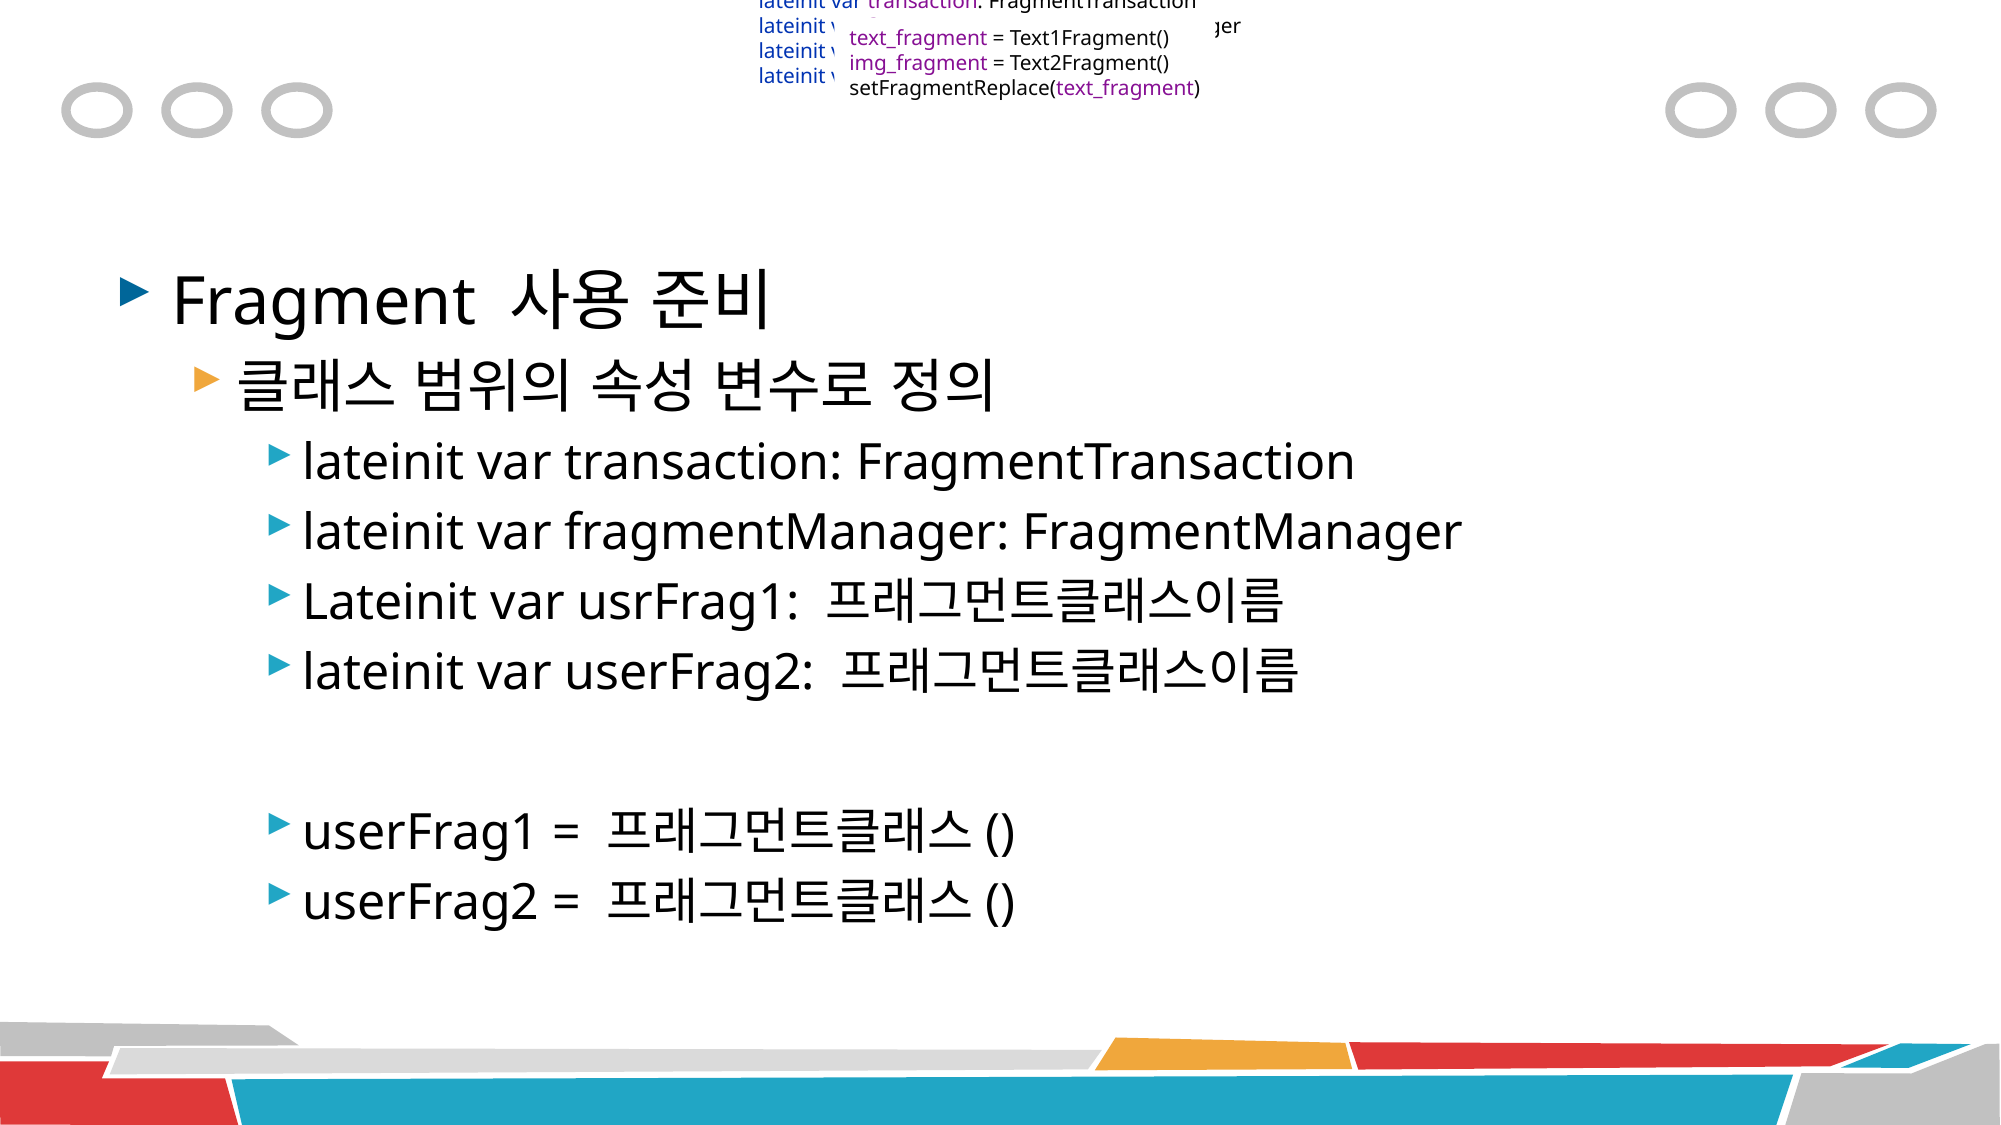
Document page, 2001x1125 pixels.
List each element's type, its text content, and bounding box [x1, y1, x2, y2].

list Fragment 사용 준비 클래스 범위의 속성 변수로 정의 lateinit var transaction: FragmentTransaction lateinit var fragmentManager: FragmentManager Lateinit var usrFrag1: 프래그먼트클래스이름 lateinit var userFrag2: 프래그먼트클래스이름 userFrag1 = 프래그먼트클래스() userFrag2 = 프래그먼트클래스() [99, 250, 1900, 1005]
text_box text_fragment = Text1Fragment() img_fragment = Text2Fragment() setFragmentReplace(text_fragment) [834, 17, 1216, 108]
text_box lateinit var transaction: FragmentTransaction lateinit var fragmentManager: FragmentManager lateinit var text_fragment: Text1Fragment lateinit var img_fragment: Text2Fragment [743, 0, 1257, 95]
